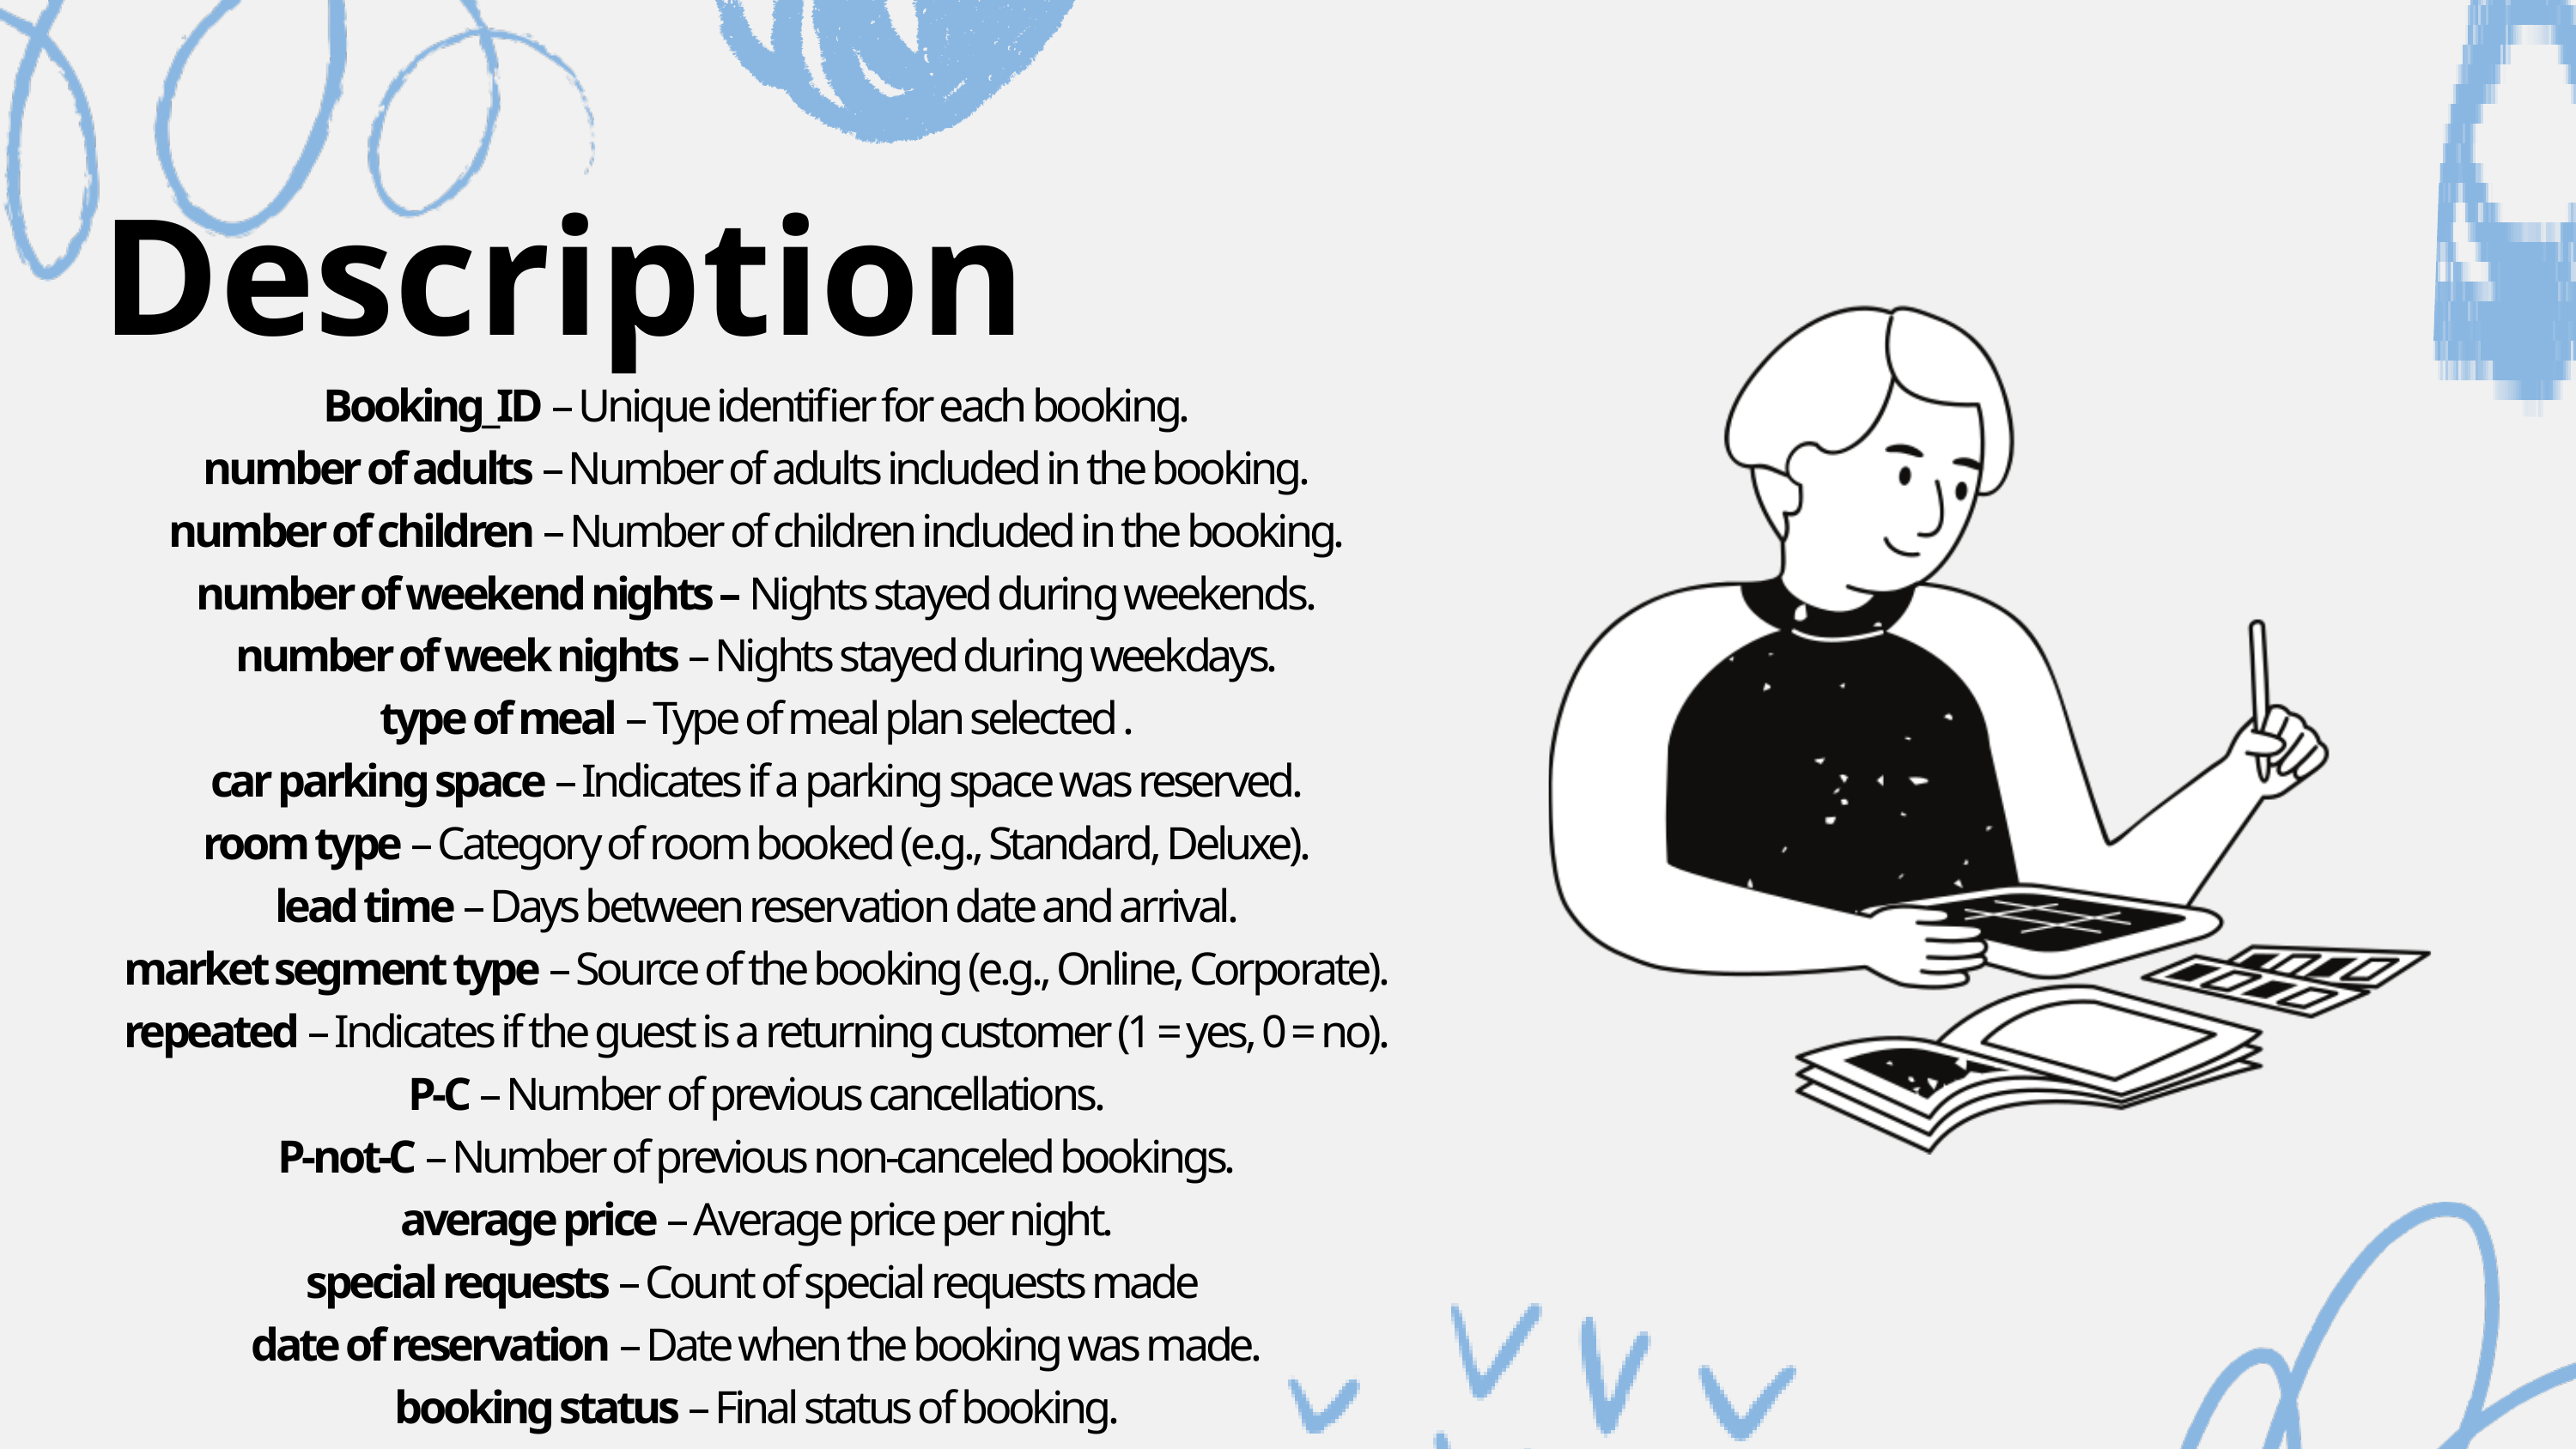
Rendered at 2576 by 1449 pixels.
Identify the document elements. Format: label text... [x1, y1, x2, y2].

text_box [1548, 294, 2432, 1155]
text_box [2431, 0, 2576, 419]
text_box [0, 0, 596, 282]
text_box [704, 0, 1113, 145]
text_box Description [100, 211, 1206, 367]
text_box [1288, 1303, 1862, 1449]
text_box Booking_ID – Unique identifier for each booking. number of adults – Number of adults included in the booking. number of children – Number of children included in the booking. number of weekend nights – Nights stayed during weekends. number of week nights – Nights stayed during weekdays. type of meal – Type of meal plan selected . car parking space – Indicates if a parking space was reserved. room type – Category of room booked (e.g., Standard, Deluxe). lead time – Days between reservation date and arrival. market segment type – Source of the booking (e.g., Online, Corporate). repeated – Indicates if the guest is a returning customer (1 = yes, 0 = no). P-C – Number of previous cancellations. P-not-C – Number of previous non-canceled bookings. average price – Average price per night. special requests – Count of special requests made date of reservation – Date when the booking was made. booking status – Final status of booking. [57, 367, 1457, 1433]
text_box [2162, 1202, 2576, 1449]
